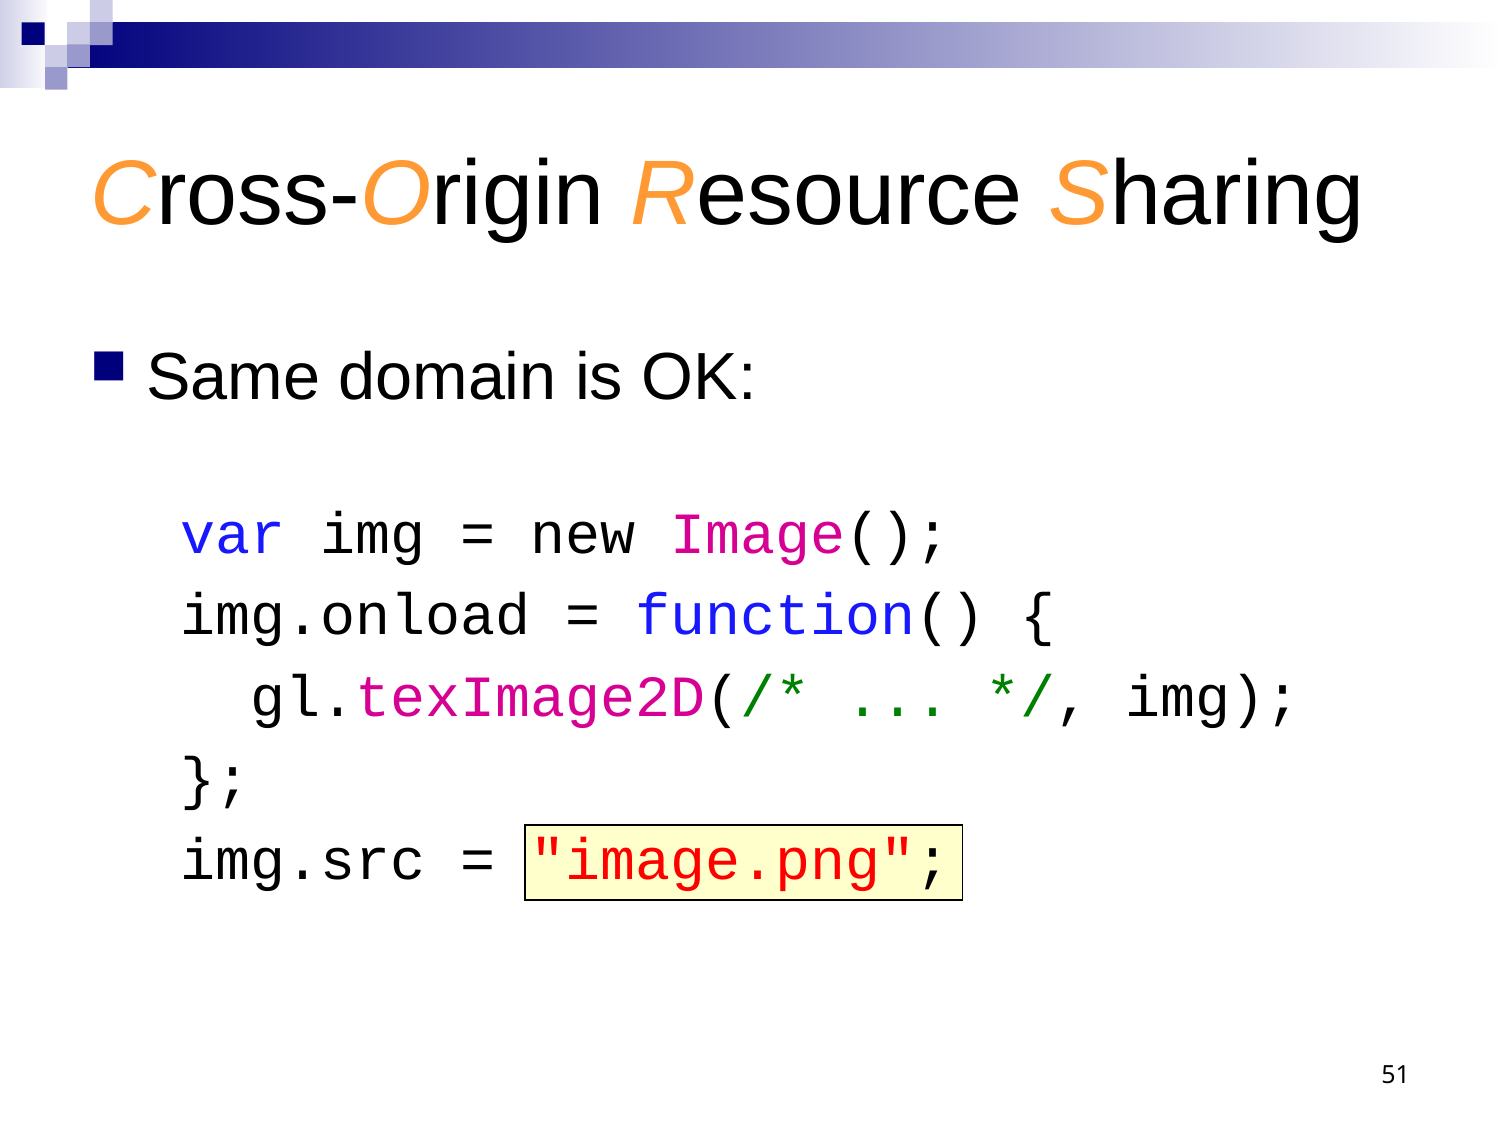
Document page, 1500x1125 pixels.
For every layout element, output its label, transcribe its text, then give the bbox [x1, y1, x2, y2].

title Cross-Origin Resource Sharing [75, 75, 1425, 300]
list Same domain is OK: [75, 324, 1425, 425]
text_box var img = new Image(); img.onload = function() { gl.texImage2D(/* ... */, img); }; img.src = "image.png"; [147, 487, 1500, 1100]
slide_number 51 [1074, 1024, 1426, 1101]
